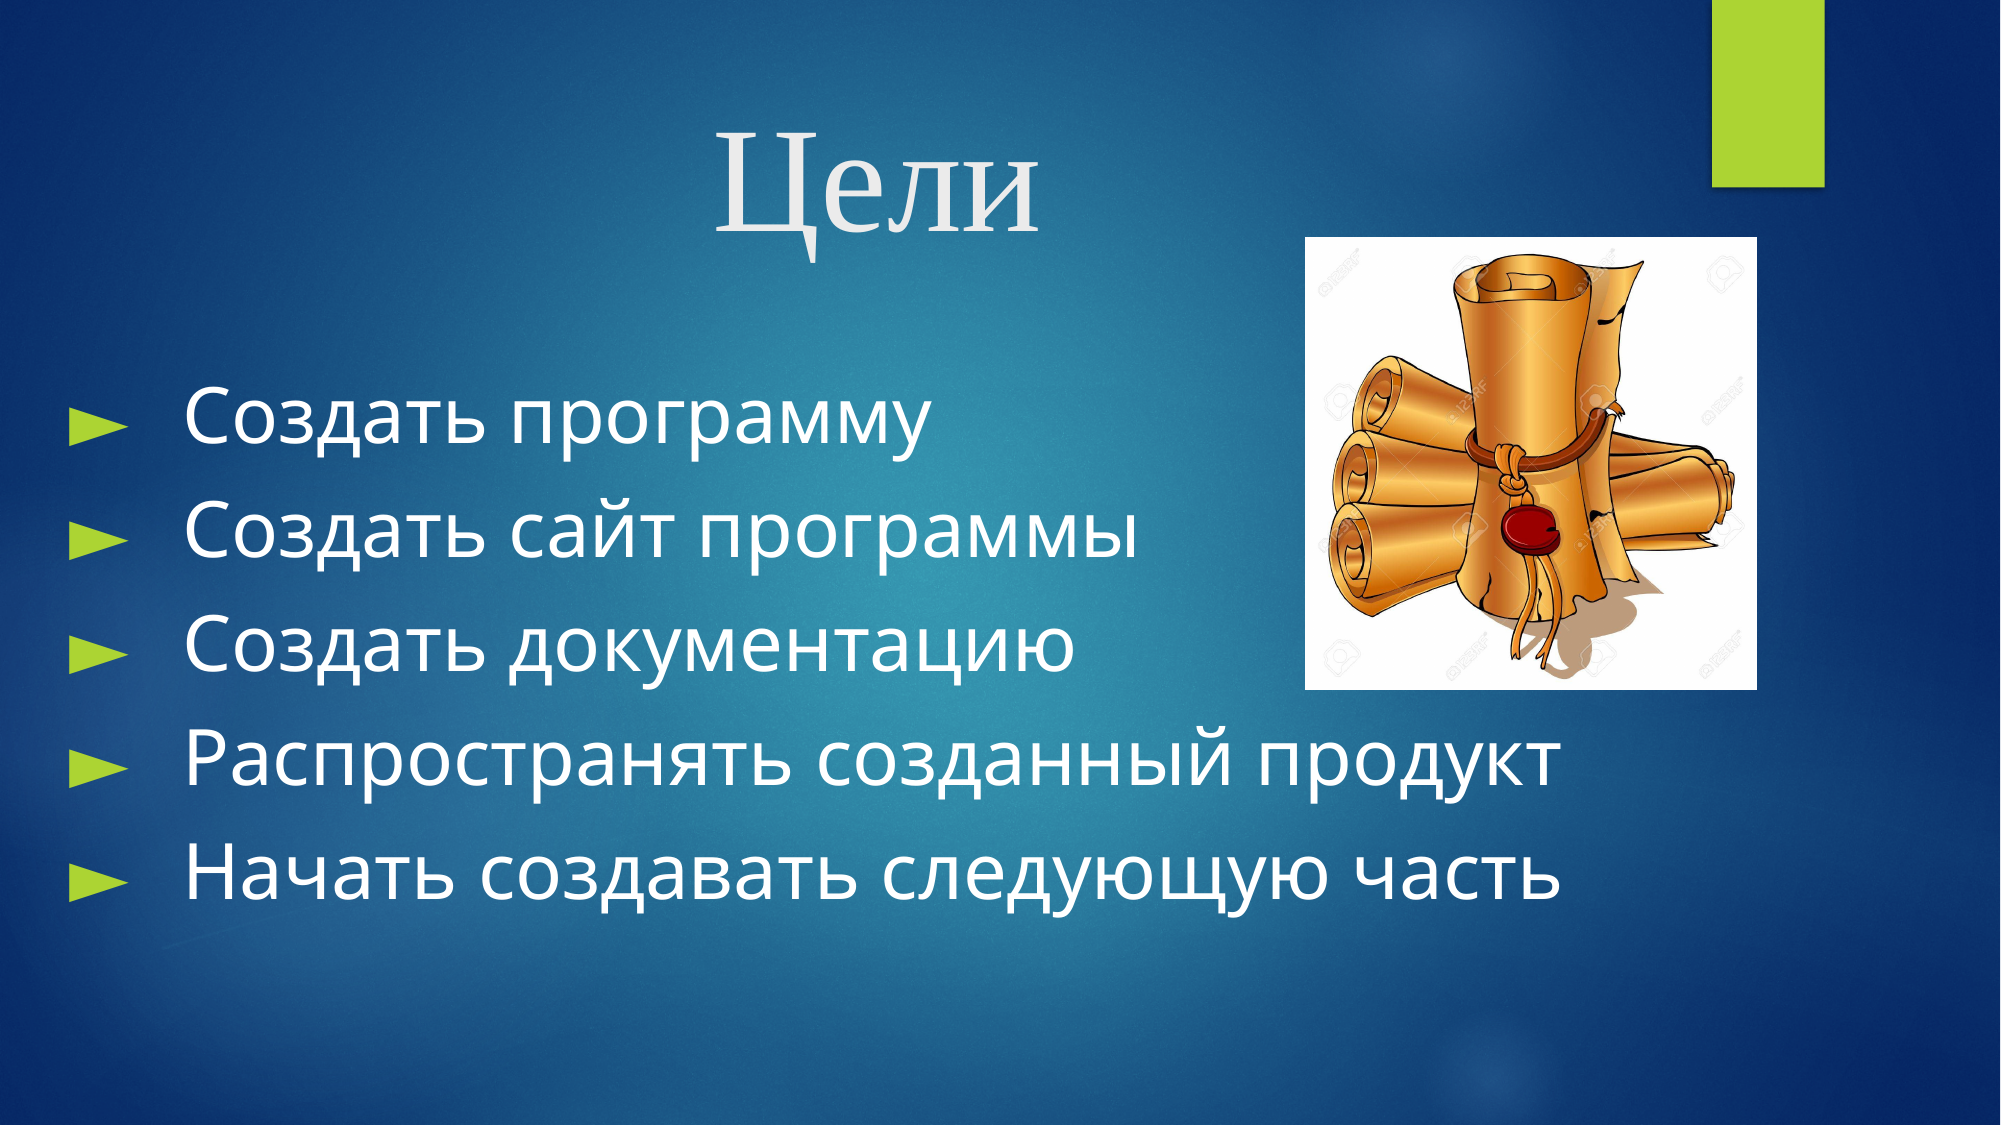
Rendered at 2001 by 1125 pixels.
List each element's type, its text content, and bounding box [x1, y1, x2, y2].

list Создать программу Создать сайт программы Создать документацию Распространять созданный продукт Начать создавать следующую часть [55, 357, 1649, 999]
picture [0, 0, 2001, 1125]
title Цели [106, 74, 1649, 304]
